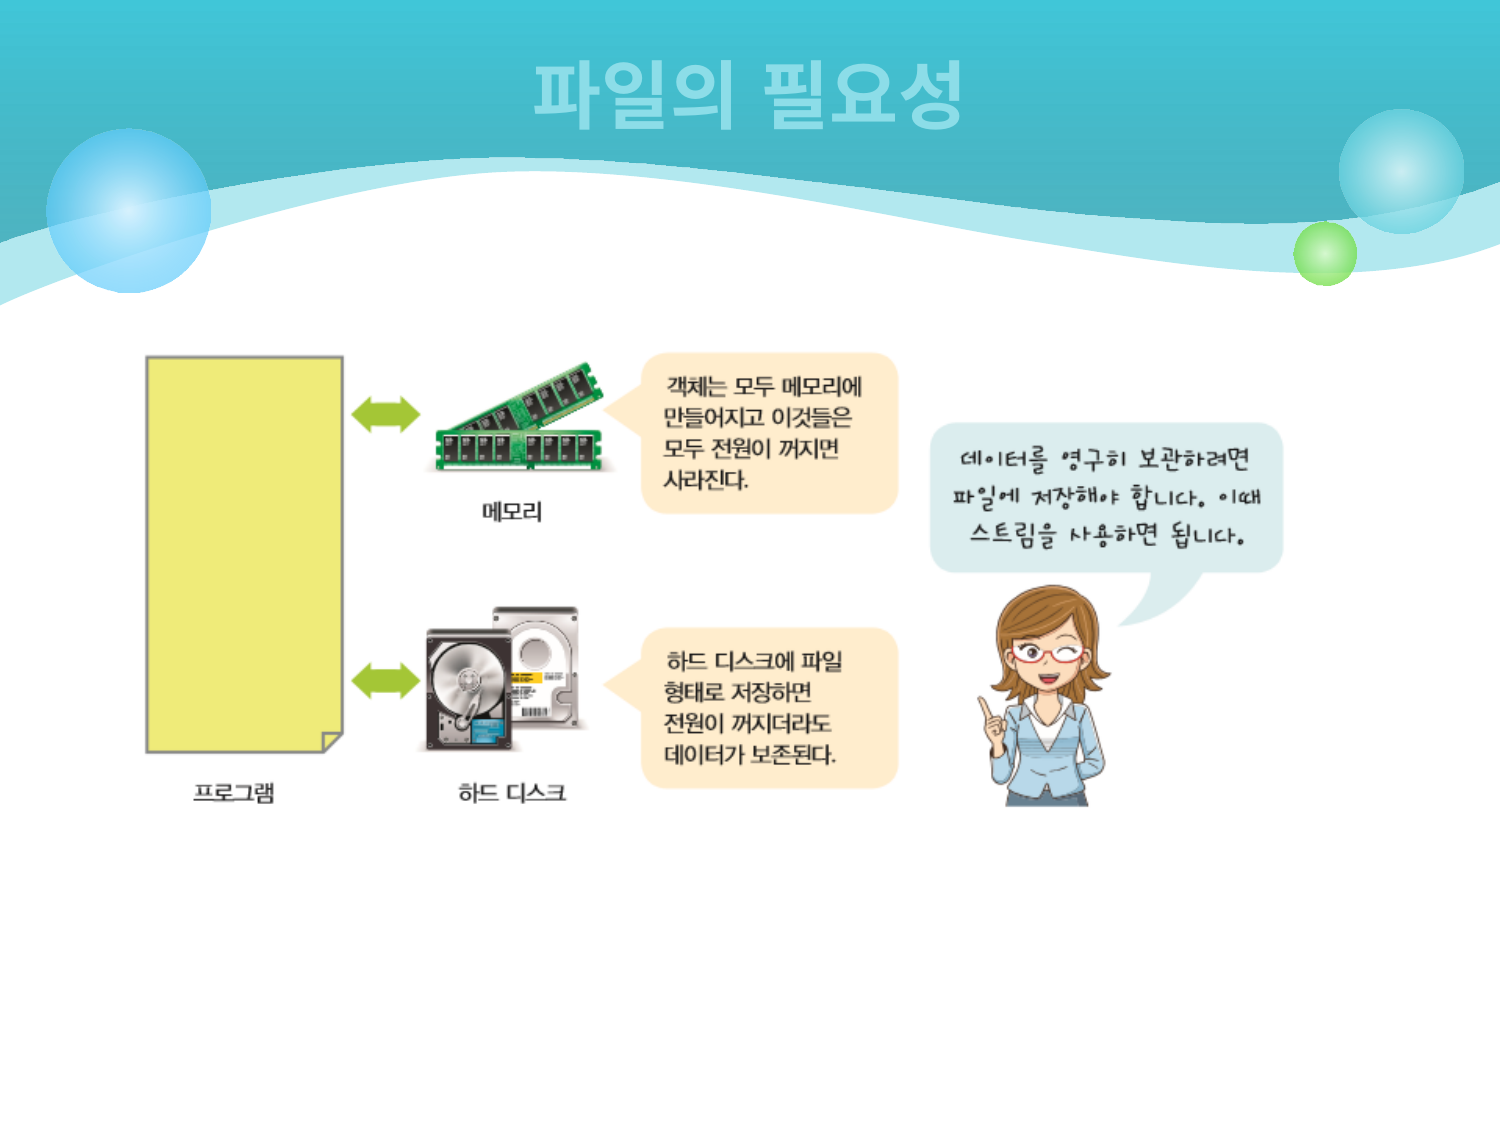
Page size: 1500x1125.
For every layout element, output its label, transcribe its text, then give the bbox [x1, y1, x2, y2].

title 파일의 필요성 [75, 0, 1425, 188]
picture [125, 323, 1306, 830]
